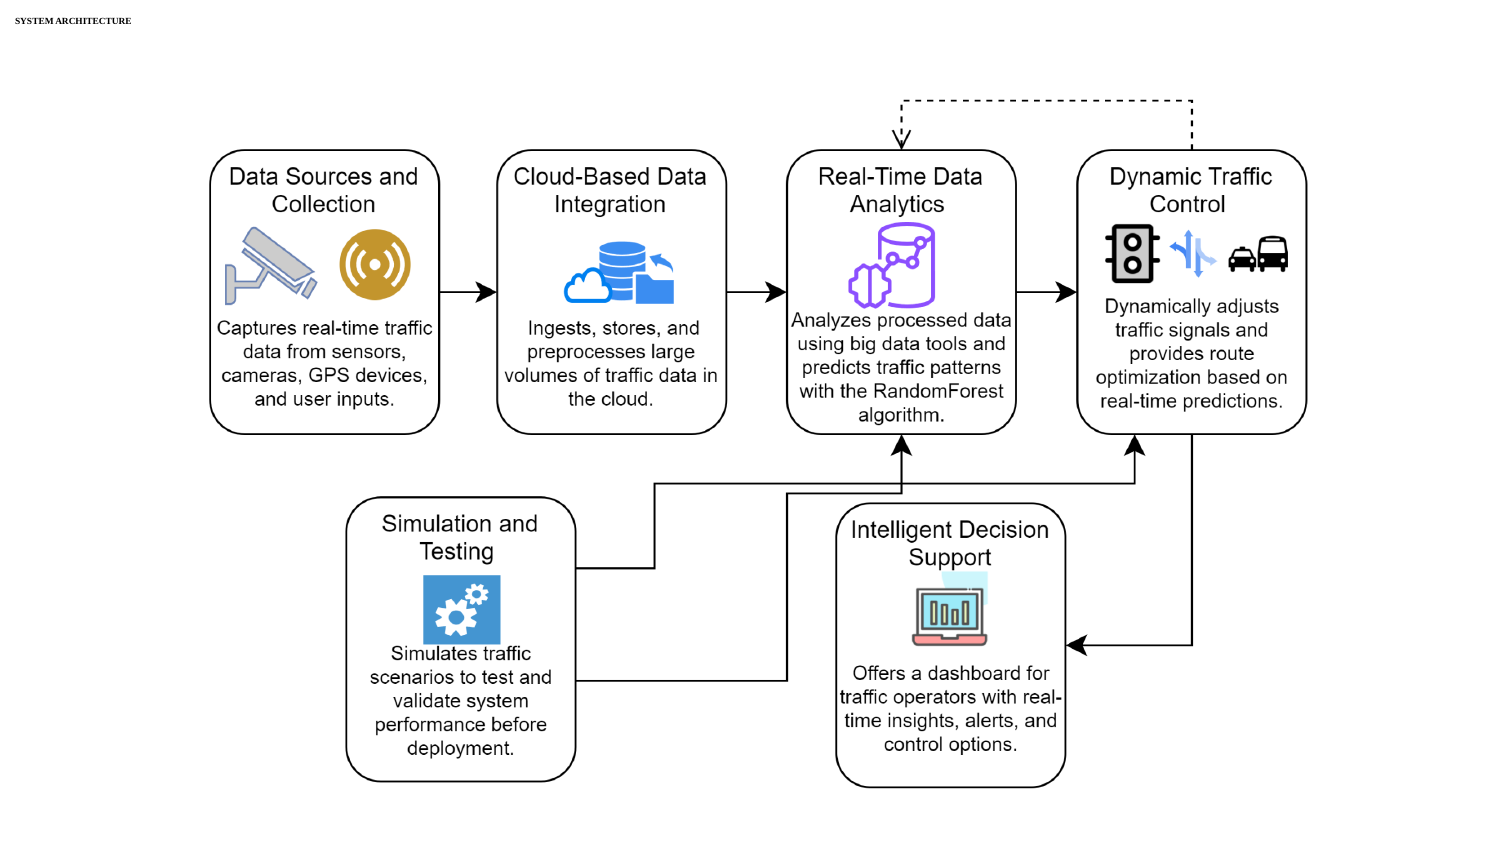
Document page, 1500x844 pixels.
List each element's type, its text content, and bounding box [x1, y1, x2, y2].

title SYSTEM ARCHITECTURE [0, 0, 1278, 42]
picture [189, 62, 1327, 810]
